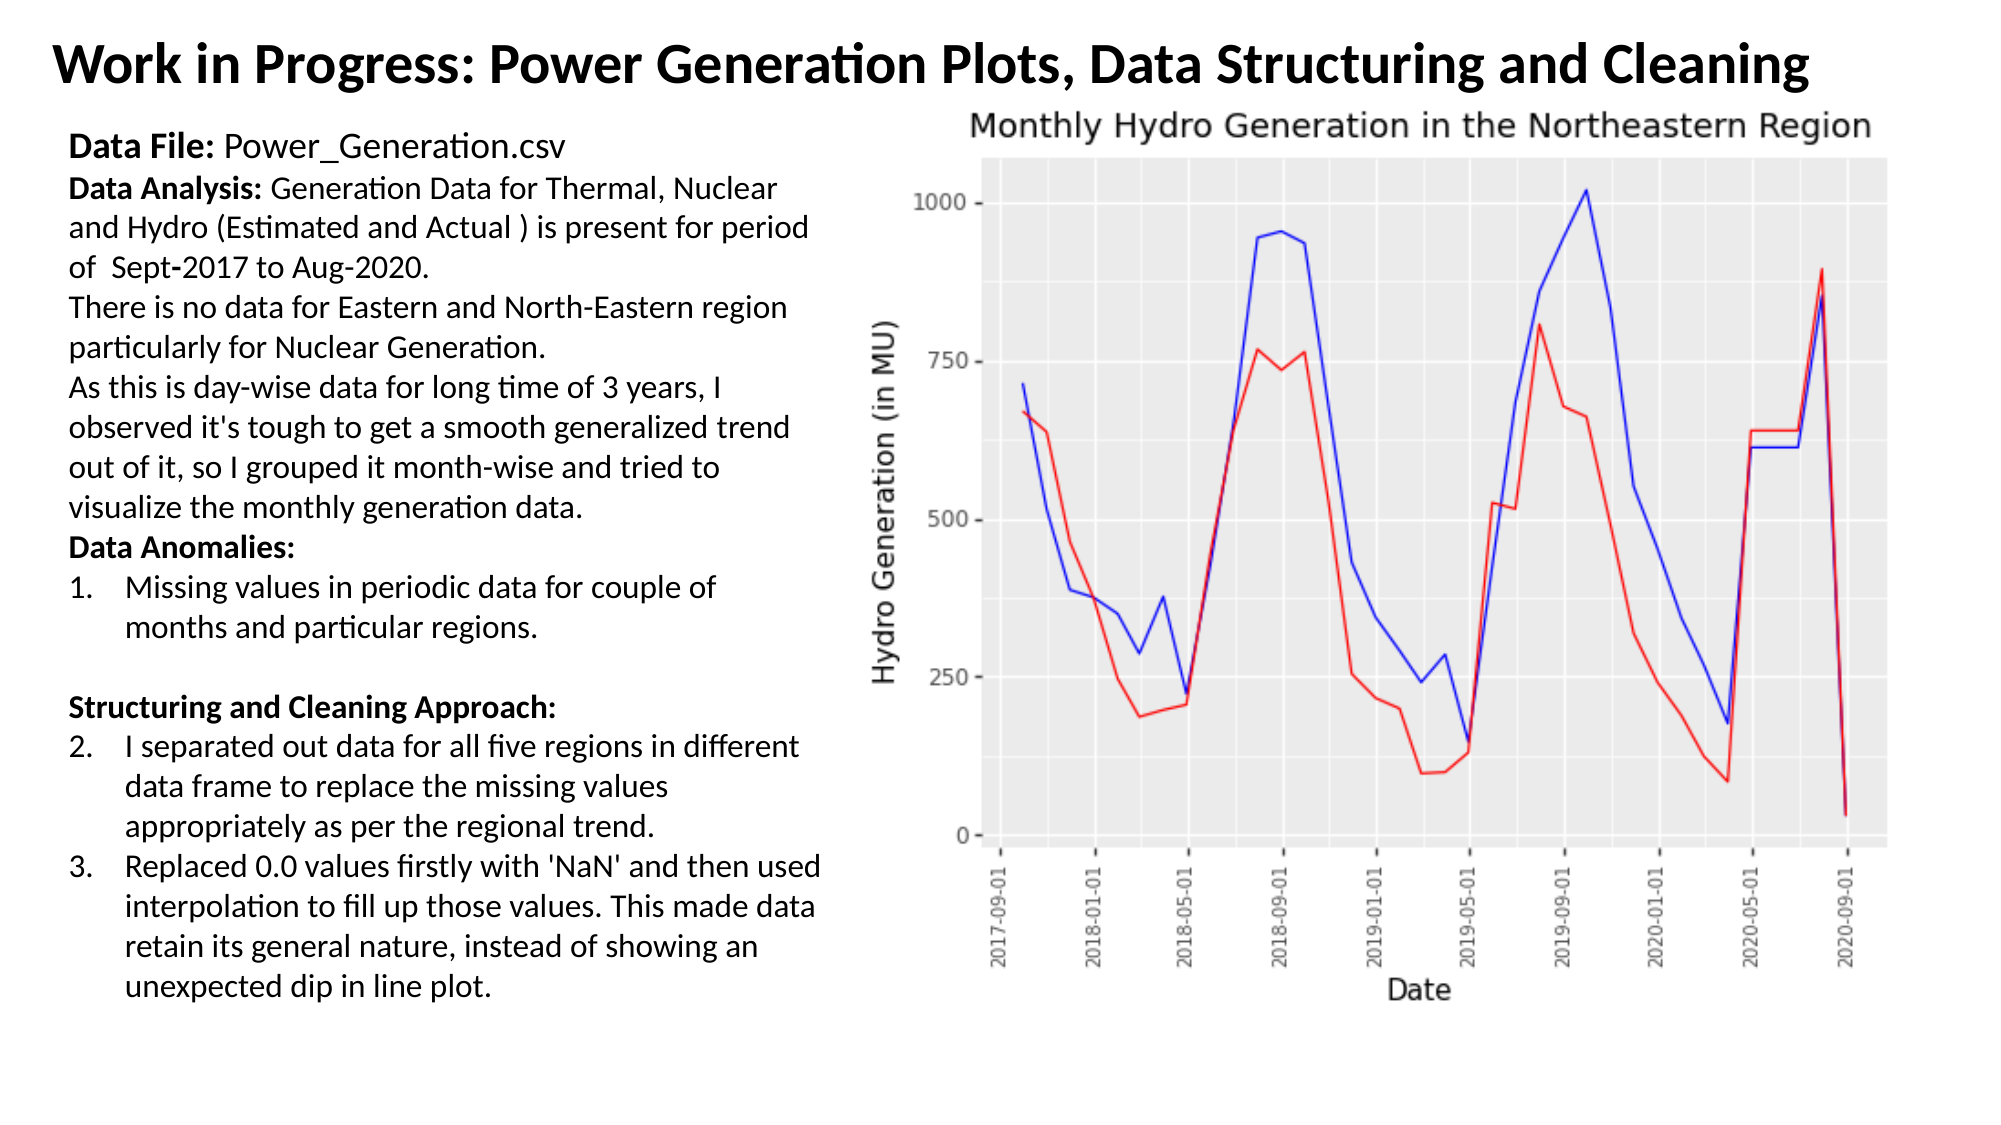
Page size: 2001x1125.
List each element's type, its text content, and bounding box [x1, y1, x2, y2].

text_box Work in Progress: Power Generation Plots, Data Structuring and Cleaning [37, 17, 1863, 143]
picture [856, 93, 1904, 1023]
text_box Data File: Power_Generation.csv Data Analysis: Generation Data for Thermal, Nuclear and Hydro (Estimated and Actual ) is present for period of Sept-2017 to Aug-2020. There is no data for Eastern and North-Eastern region particularly for Nuclear Generation. As this is day-wise data for long time of 3 years, I observed it's tough to get a smooth generalized trend out of it, so I grouped it month-wise and tried to visualize the monthly generation data. Data Anomalies: Missing values in periodic data for couple of months and particular regions. Structuring and Cleaning Approach: I separated out data for all five regions in different data frame to replace the missing values appropriately as per the regional trend. Replaced 0.0 values firstly with 'NaN' and then used interpolation to fill up those values. This made data retain its general nature, instead of showing an unexpected dip in line plot. [53, 113, 842, 1012]
